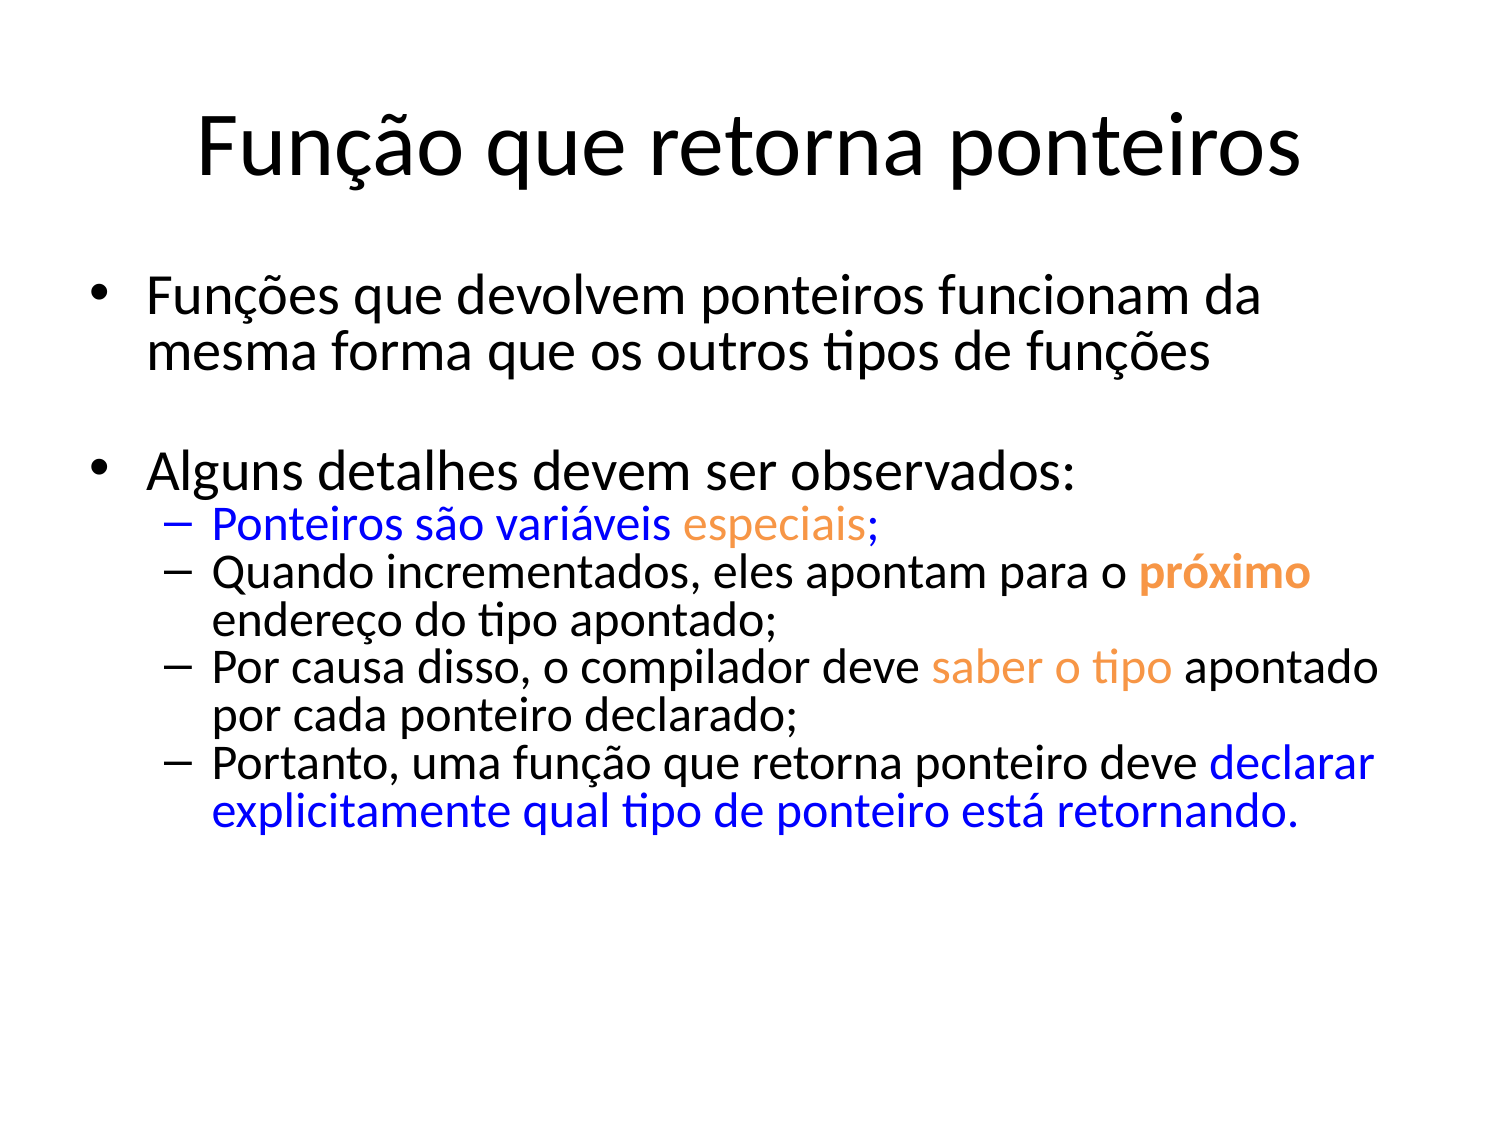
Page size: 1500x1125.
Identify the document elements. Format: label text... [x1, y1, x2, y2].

text_box Funções que devolvem ponteiros funcionam da mesma forma que os outros tipos de funções Alguns detalhes devem ser observados: Ponteiros são variáveis especiais; Quando incrementados, eles apontam para o próximo endereço do tipo apontado; Por causa disso, o compilador deve saber o tipo apontado por cada ponteiro declarado; Portanto, uma função que retorna ponteiro deve declarar explicitamente qual tipo de ponteiro está retornando. [75, 262, 1425, 1005]
text_box Função que retorna ponteiros [75, 45, 1425, 233]
